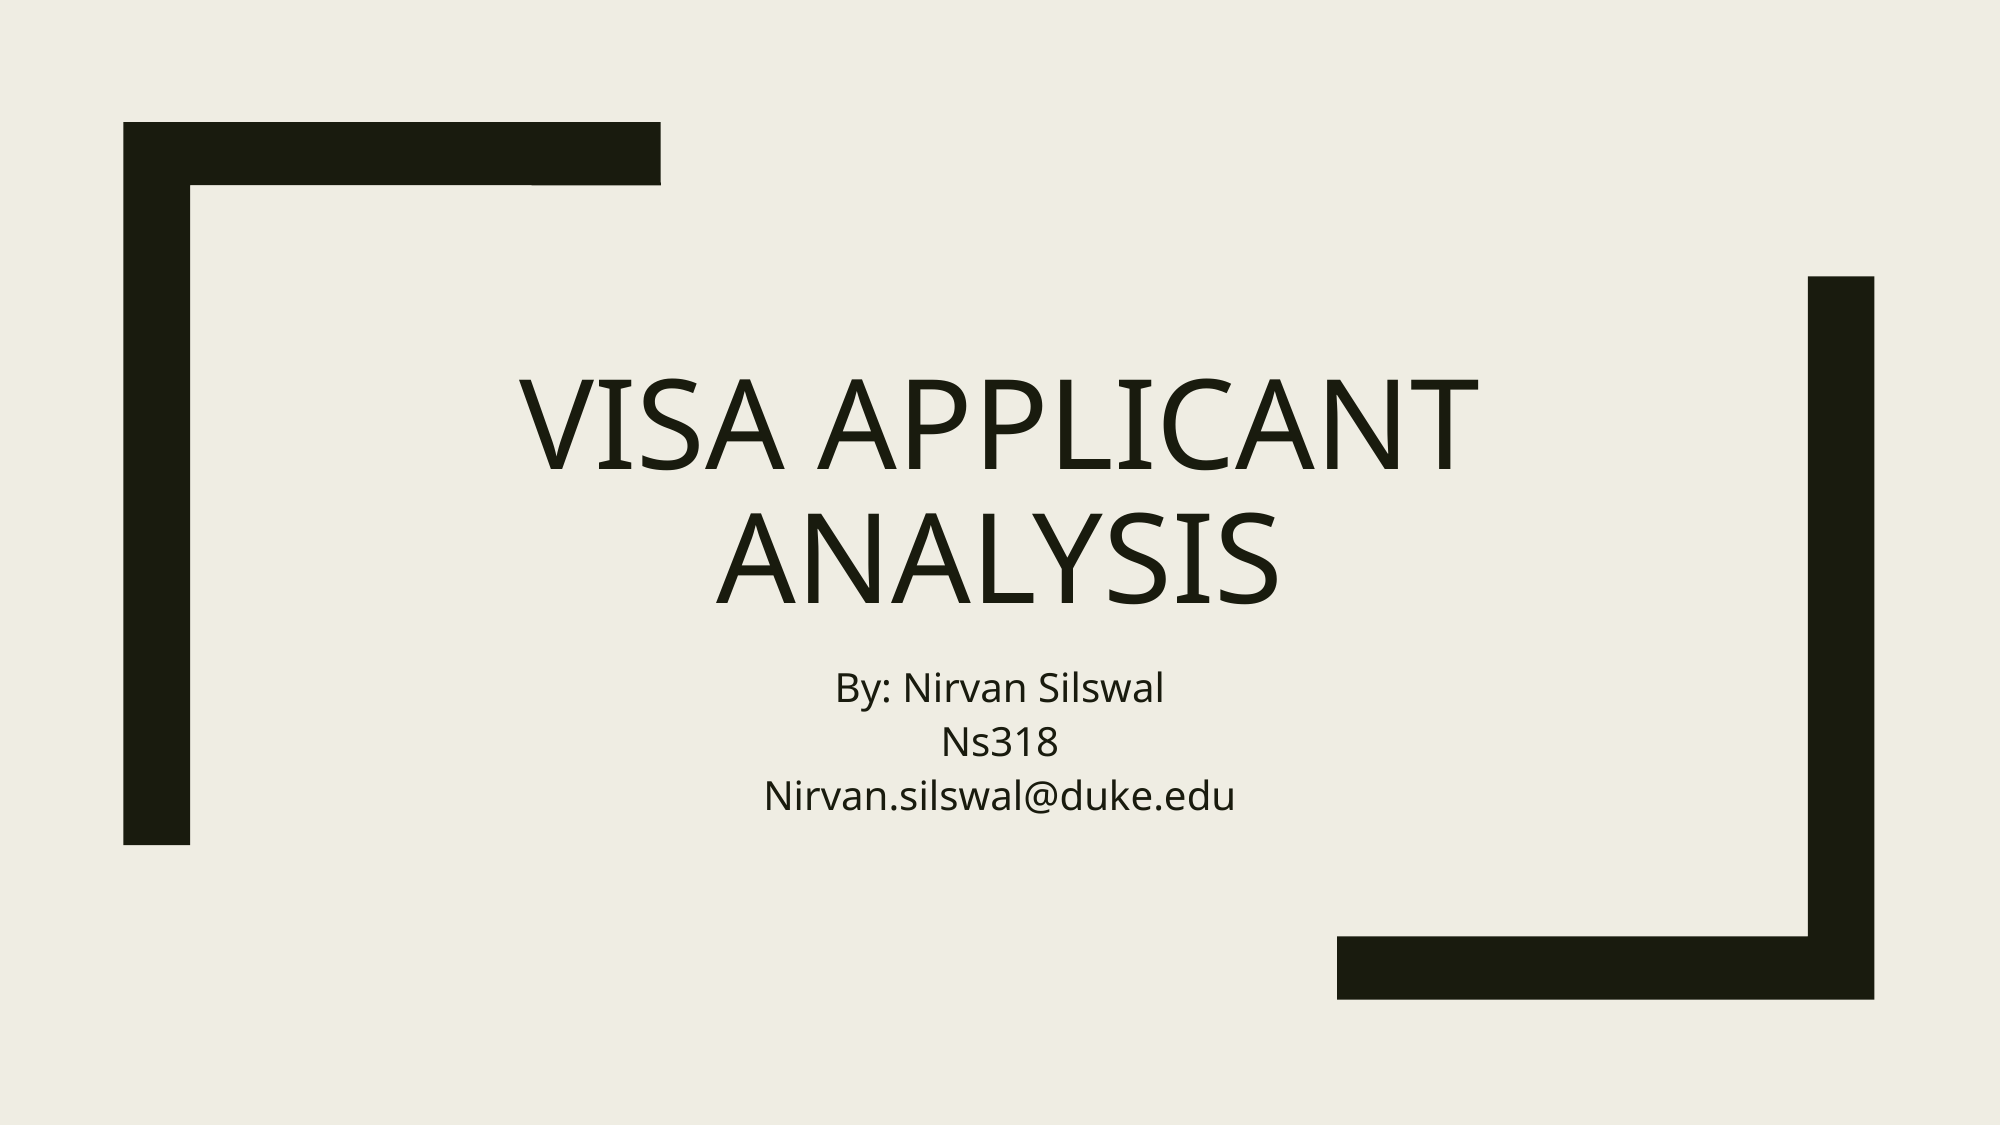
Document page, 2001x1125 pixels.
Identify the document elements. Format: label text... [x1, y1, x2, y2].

subtitle By: Nirvan Silswal Ns318 Nirvan.silswal@duke.edu [439, 649, 1561, 828]
title Visa Applicant analysis [314, 293, 1686, 638]
